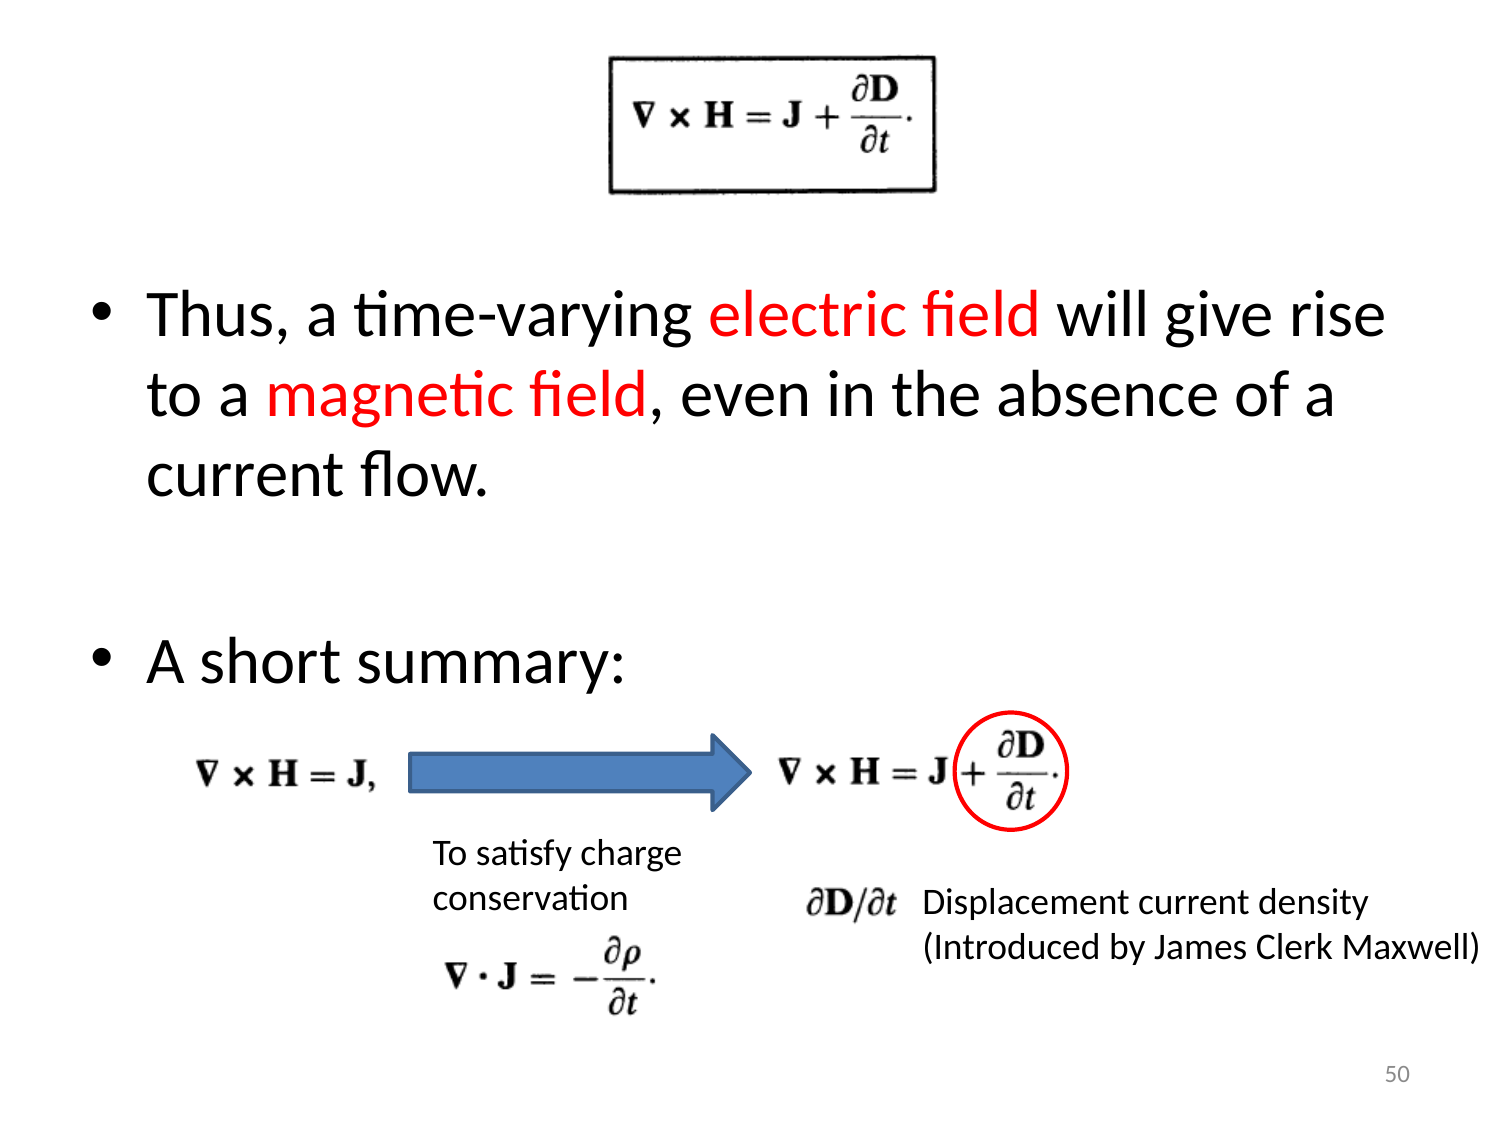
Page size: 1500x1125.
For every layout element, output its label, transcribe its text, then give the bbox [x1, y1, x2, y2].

picture [766, 723, 1063, 826]
picture [187, 749, 388, 799]
slide_number 50 [1074, 1042, 1425, 1103]
text_box [976, 710, 1046, 722]
picture [437, 927, 663, 1021]
picture [799, 878, 905, 929]
text_box Displacement current density (Introduced by James Clerk Maxwell) [907, 869, 1497, 975]
text_box [1066, 751, 1070, 792]
text_box To satisfy charge conservation [417, 820, 713, 926]
picture [603, 52, 942, 201]
list Thus, a time-varying electric field will give rise to a magnetic field, even in the absence of a current flow. A short summary: [75, 262, 1425, 1005]
text_box [408, 733, 753, 813]
